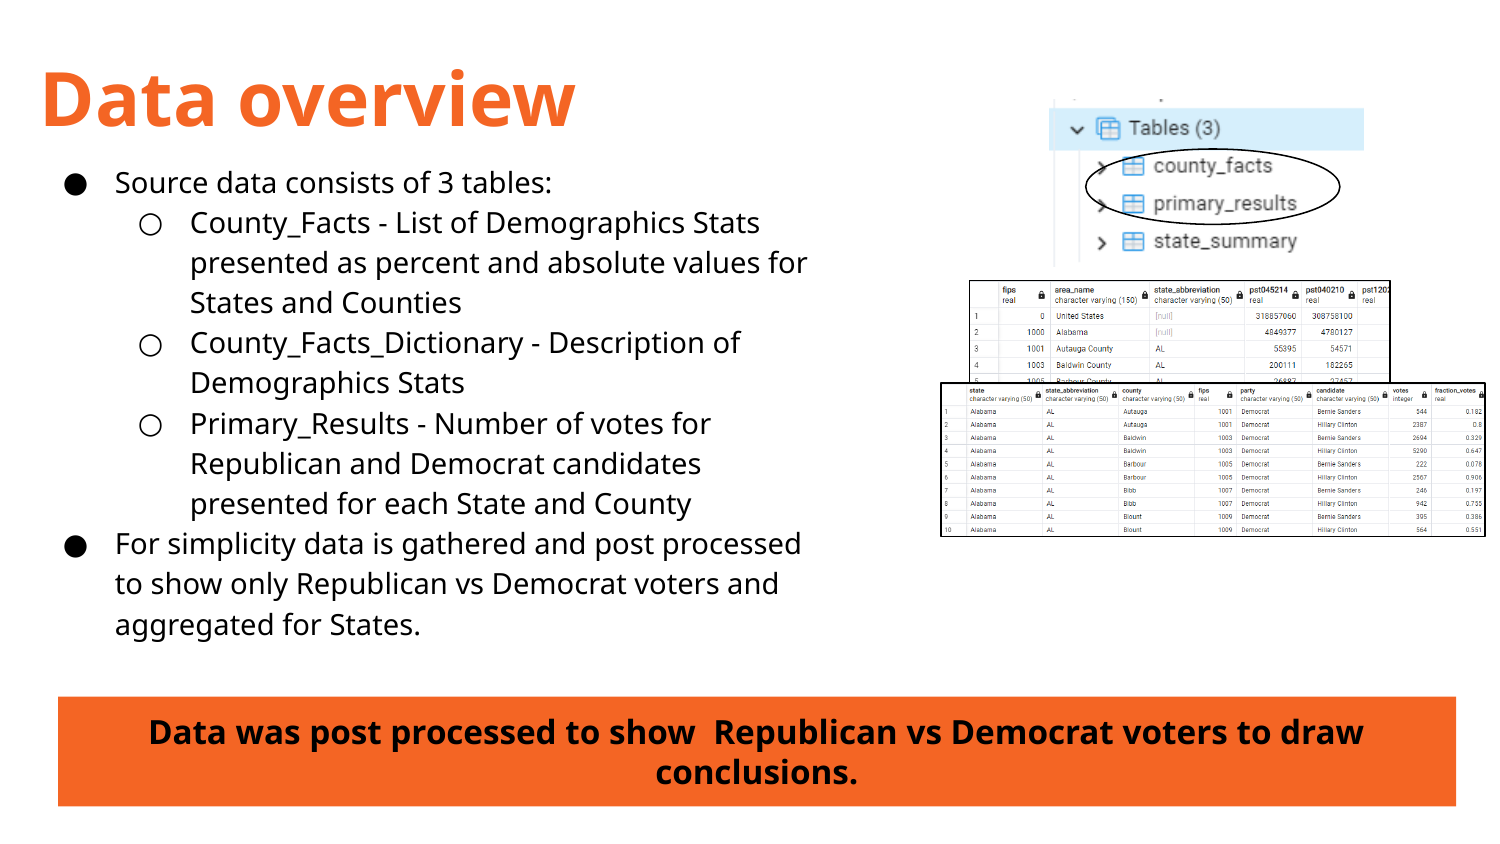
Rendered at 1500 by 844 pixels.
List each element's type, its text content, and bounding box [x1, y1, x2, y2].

title Data overview [25, 36, 1475, 163]
picture [941, 280, 1485, 537]
picture [1049, 99, 1364, 268]
text_box Data was post processed to show Republican vs Democrat voters to draw conclusions. [58, 696, 1457, 807]
text_box Source data consists of 3 tables: County_Facts - List of Demographics Stats presented as percent and absolute values for States and Counties County_Facts_Dictionary - Description of Demographics Stats Primary_Results - Number of votes for Republican and Democrat candidates presented for each State and County For simplicity data is gathered and post processed to show only Republican vs Democrat voters and aggregated for States. [25, 148, 826, 656]
